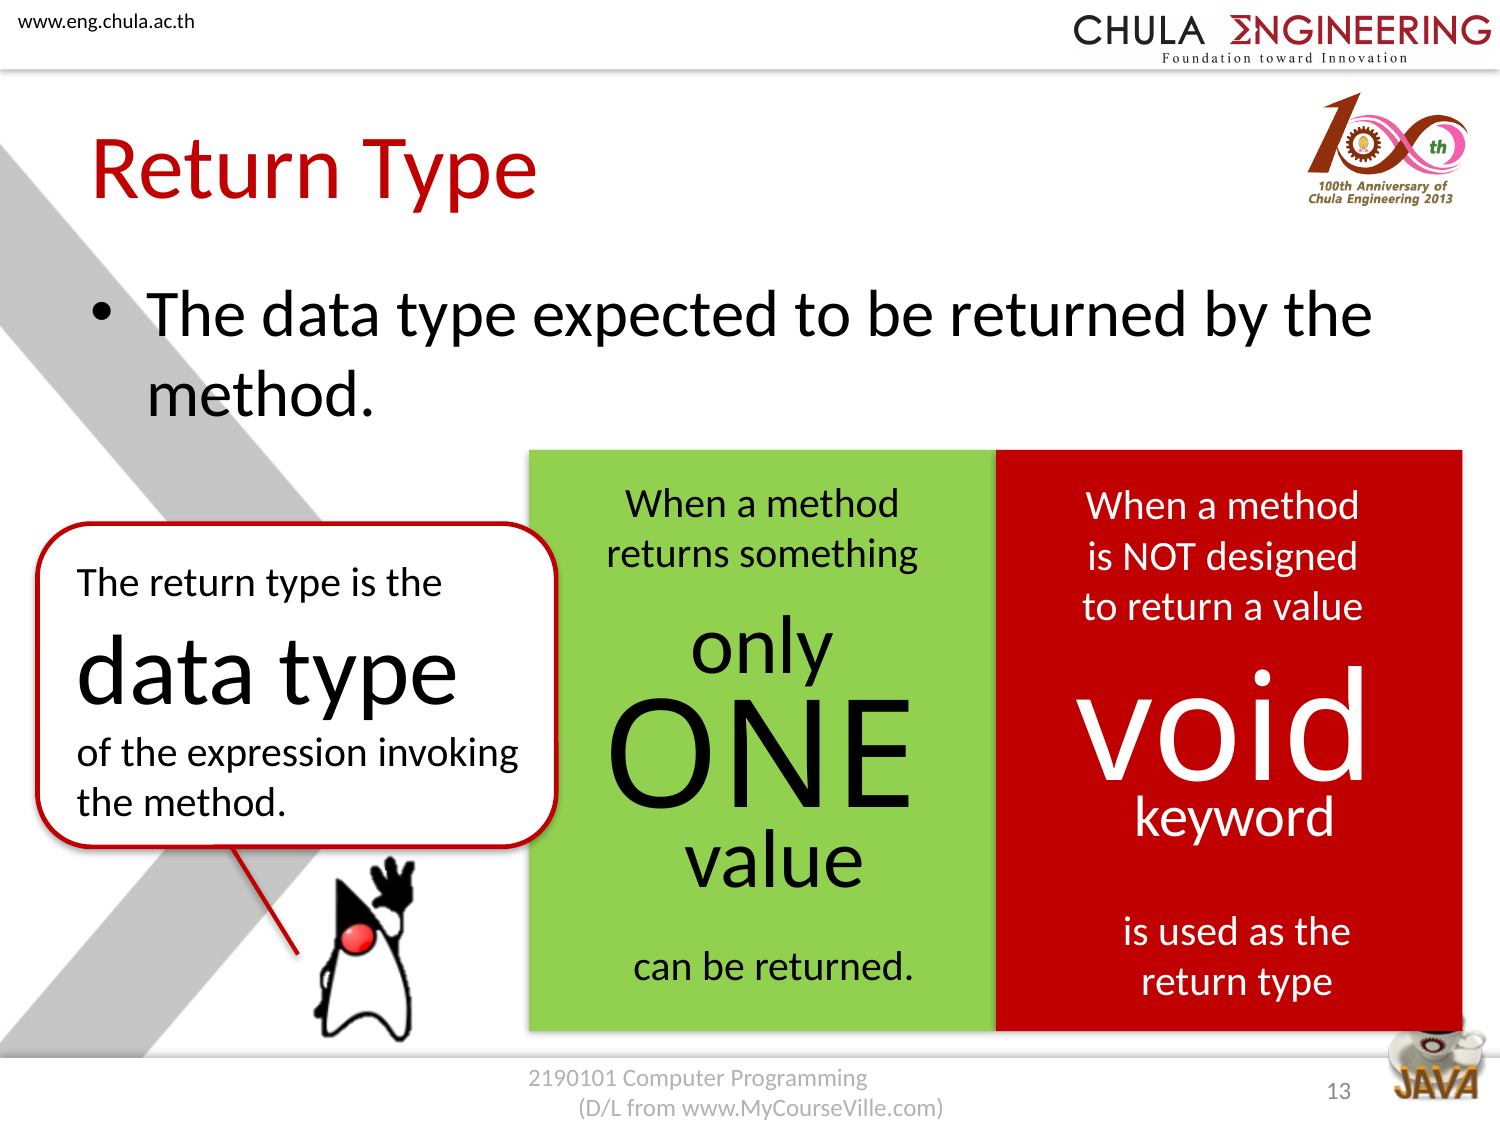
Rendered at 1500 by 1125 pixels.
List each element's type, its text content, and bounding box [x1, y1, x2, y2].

picture [0, 70, 1500, 1105]
text_box only [675, 583, 850, 649]
text_box ONE [588, 649, 933, 845]
text_box void [1061, 623, 1390, 819]
text_box [36, 522, 557, 848]
text_box is used as the return type [1108, 896, 1367, 1012]
text_box value [669, 796, 881, 912]
text_box The return type is the data type of the expression invoking the method. [61, 547, 535, 833]
footer 2190101 Computer Programming (D/L from www.MyCourseVille.com) [512, 1061, 988, 1122]
text_box [528, 449, 994, 1032]
slide_number 13 [1074, 1059, 1367, 1120]
text_box When a method returns something [591, 468, 934, 584]
text_box can be returned. [618, 931, 930, 996]
title Return Type [75, 91, 1246, 233]
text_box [231, 846, 299, 955]
text_box [995, 449, 1463, 1032]
text_box When a method is NOT designed to return a value [1067, 470, 1379, 623]
list The data type expected to be returned by the method. [75, 262, 1425, 450]
picture [1074, 15, 1491, 63]
text_box keyword [1119, 771, 1351, 856]
